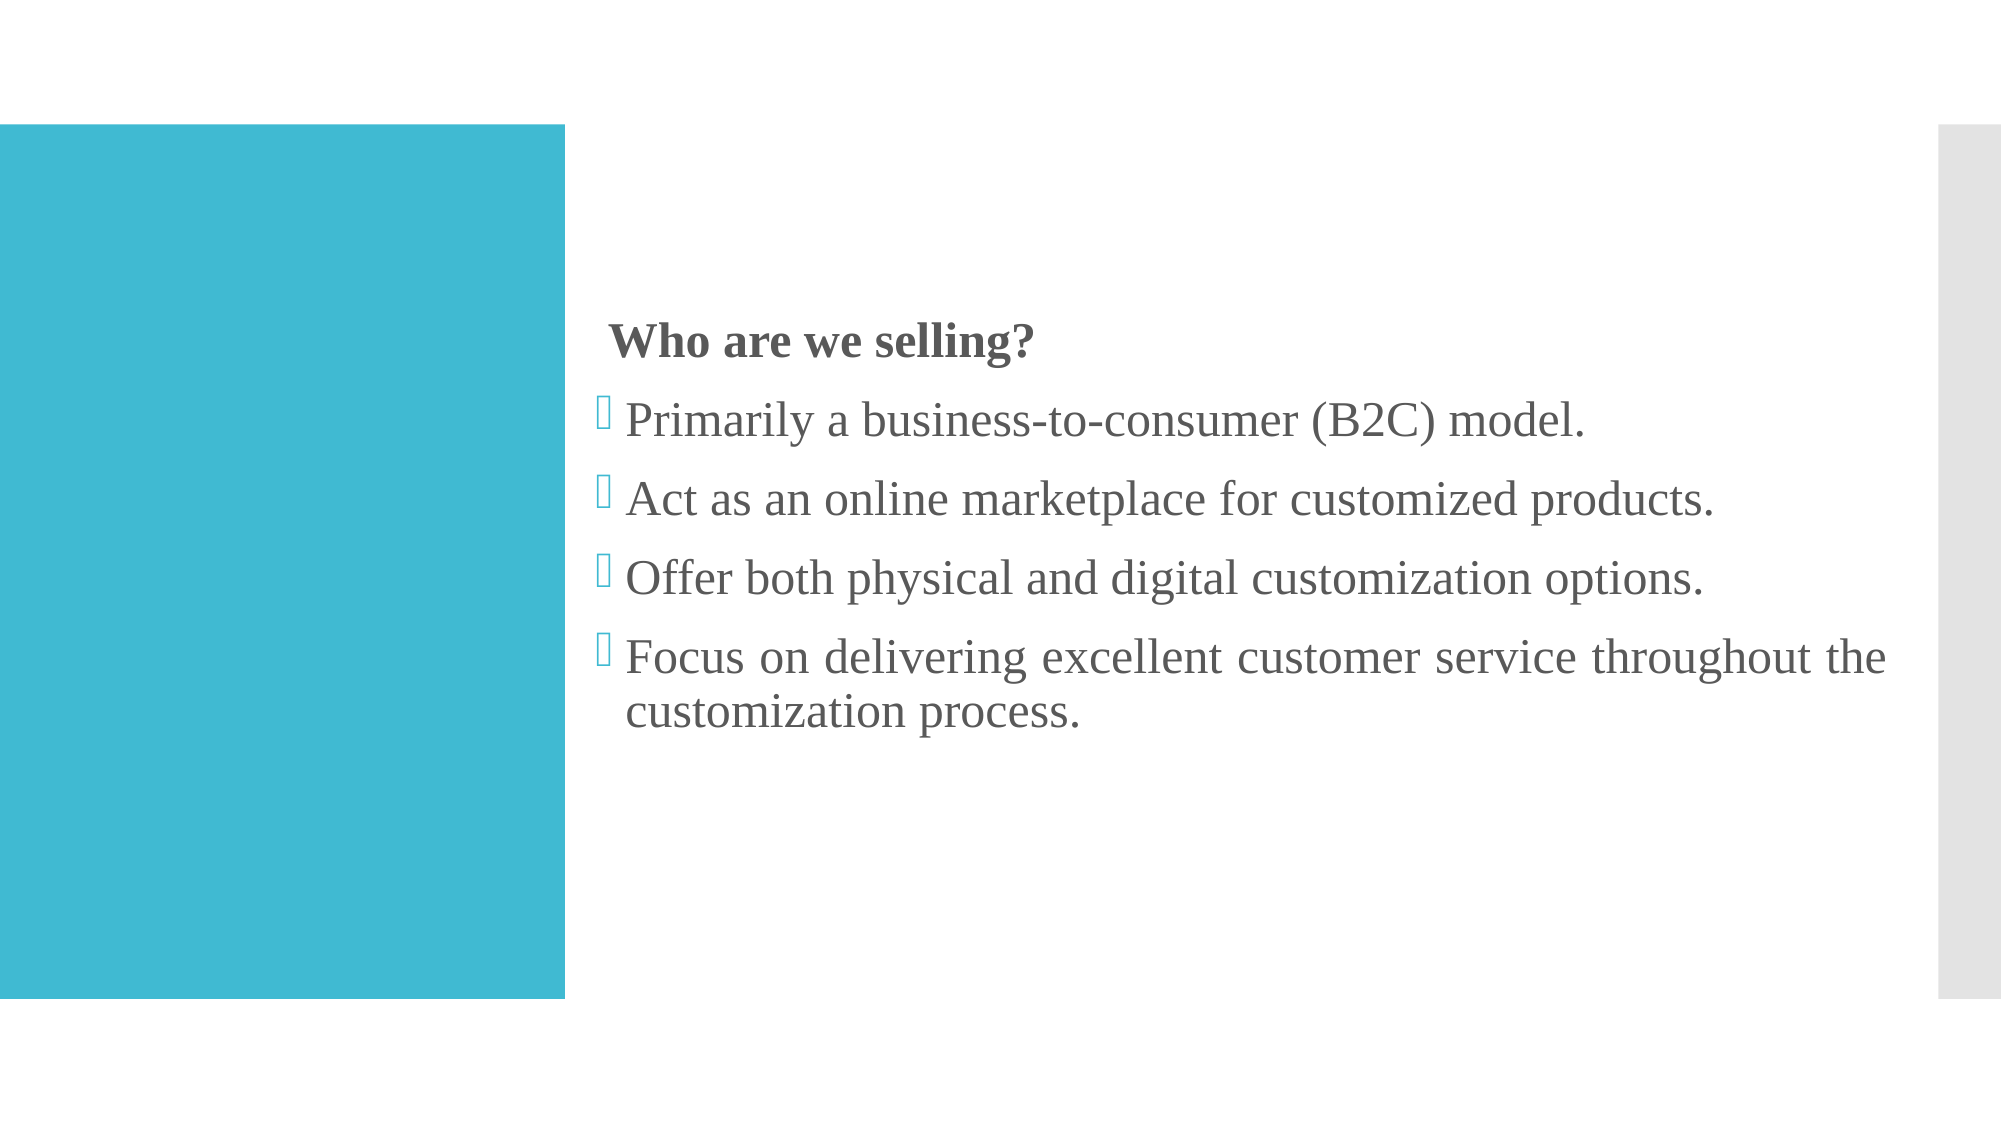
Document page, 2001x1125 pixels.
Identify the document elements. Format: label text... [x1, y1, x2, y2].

list Who are we selling? Primarily a business-to-consumer (B2C) model. Act as an online marketplace for customized products. Offer both physical and digital customization options. Focus on delivering excellent customer service throughout the customization process. [580, 19, 1904, 1091]
